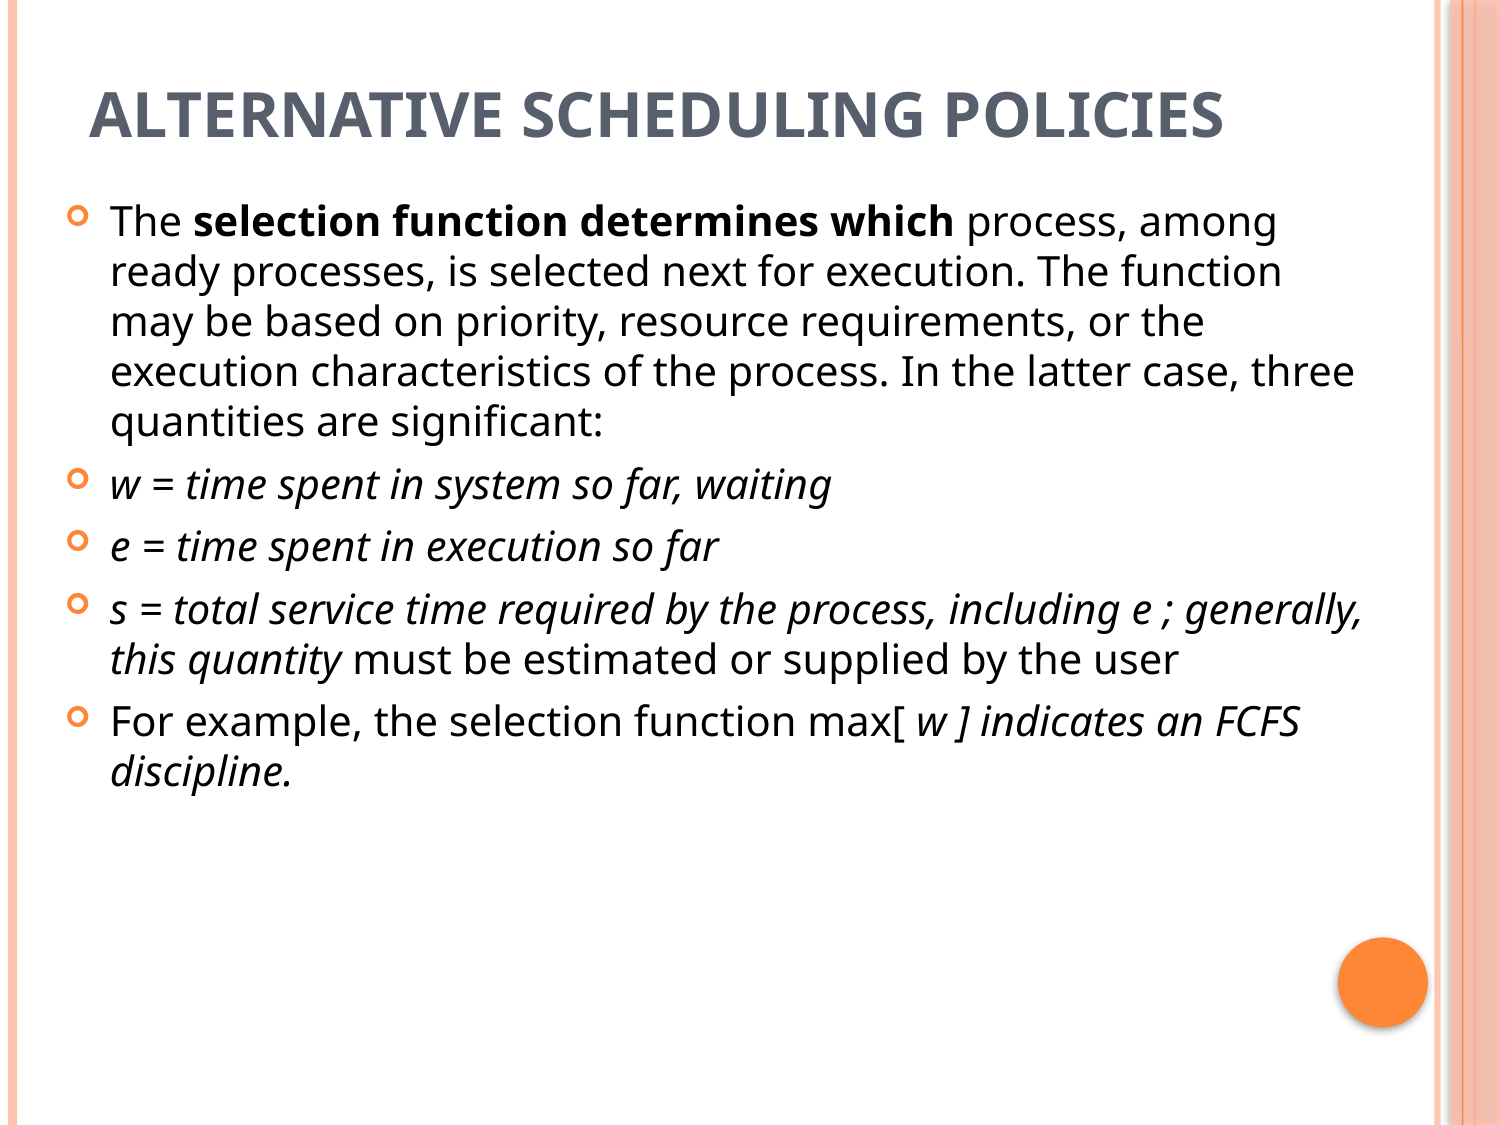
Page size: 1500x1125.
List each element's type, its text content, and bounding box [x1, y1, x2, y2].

list The selection function determines which process, among ready processes, is selected next for execution. The function may be based on priority, resource requirements, or the execution characteristics of the process. In the latter case, three quantities are significant: w = time spent in system so far, waiting e = time spent in execution so far s = total service time required by the process, including e ; generally, this quantity must be estimated or supplied by the user For example, the selection function max[ w ] indicates an FCFS discipline. [50, 187, 1388, 1038]
title Alternative Scheduling Policies [75, 45, 1300, 187]
